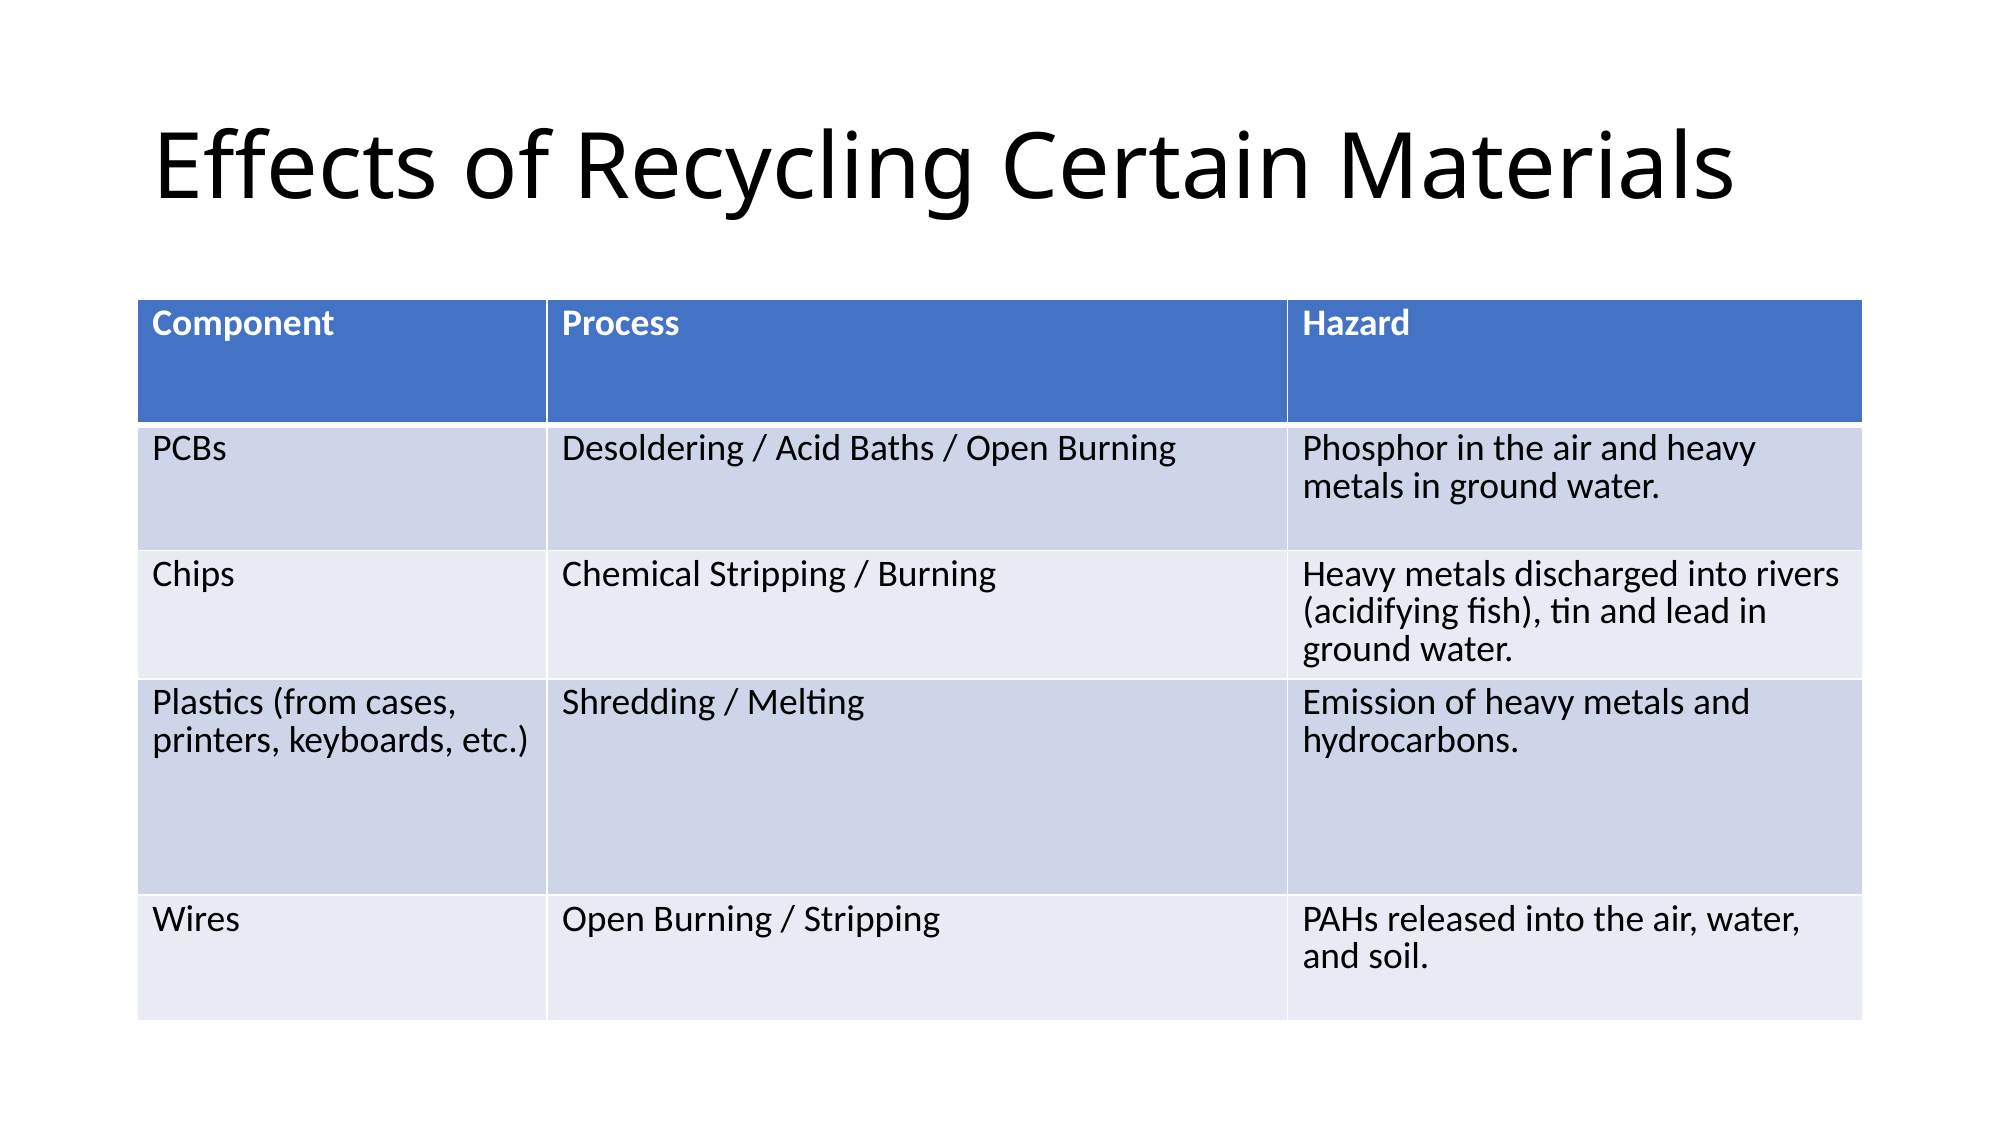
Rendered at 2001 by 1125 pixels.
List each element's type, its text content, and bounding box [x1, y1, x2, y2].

table_cell Emission of heavy metals and hydrocarbons. [1288, 680, 1862, 894]
table_cell Chips [138, 551, 546, 678]
table_cell Wires [138, 896, 546, 1020]
table_cell Plastics (from cases, printers, keyboards, etc.) [138, 680, 546, 894]
table_cell Heavy metals discharged into rivers (acidifying fish), tin and lead in ground water. [1288, 551, 1862, 678]
table_cell Desoldering / Acid Baths / Open Burning [548, 428, 1287, 550]
table_cell Shredding / Melting [548, 680, 1287, 894]
table_cell Chemical Stripping / Burning [548, 551, 1287, 678]
table_cell Open Burning / Stripping [548, 896, 1287, 1020]
table_header Hazard [1288, 300, 1862, 422]
table_header Process [548, 300, 1287, 422]
table_header Component [138, 300, 546, 422]
table_cell PAHs released into the air, water, and soil. [1288, 896, 1862, 1020]
table_cell Phosphor in the air and heavy metals in ground water. [1288, 428, 1862, 550]
title Effects of Recycling Certain Materials [137, 59, 1863, 278]
table_cell PCBs [138, 428, 546, 550]
